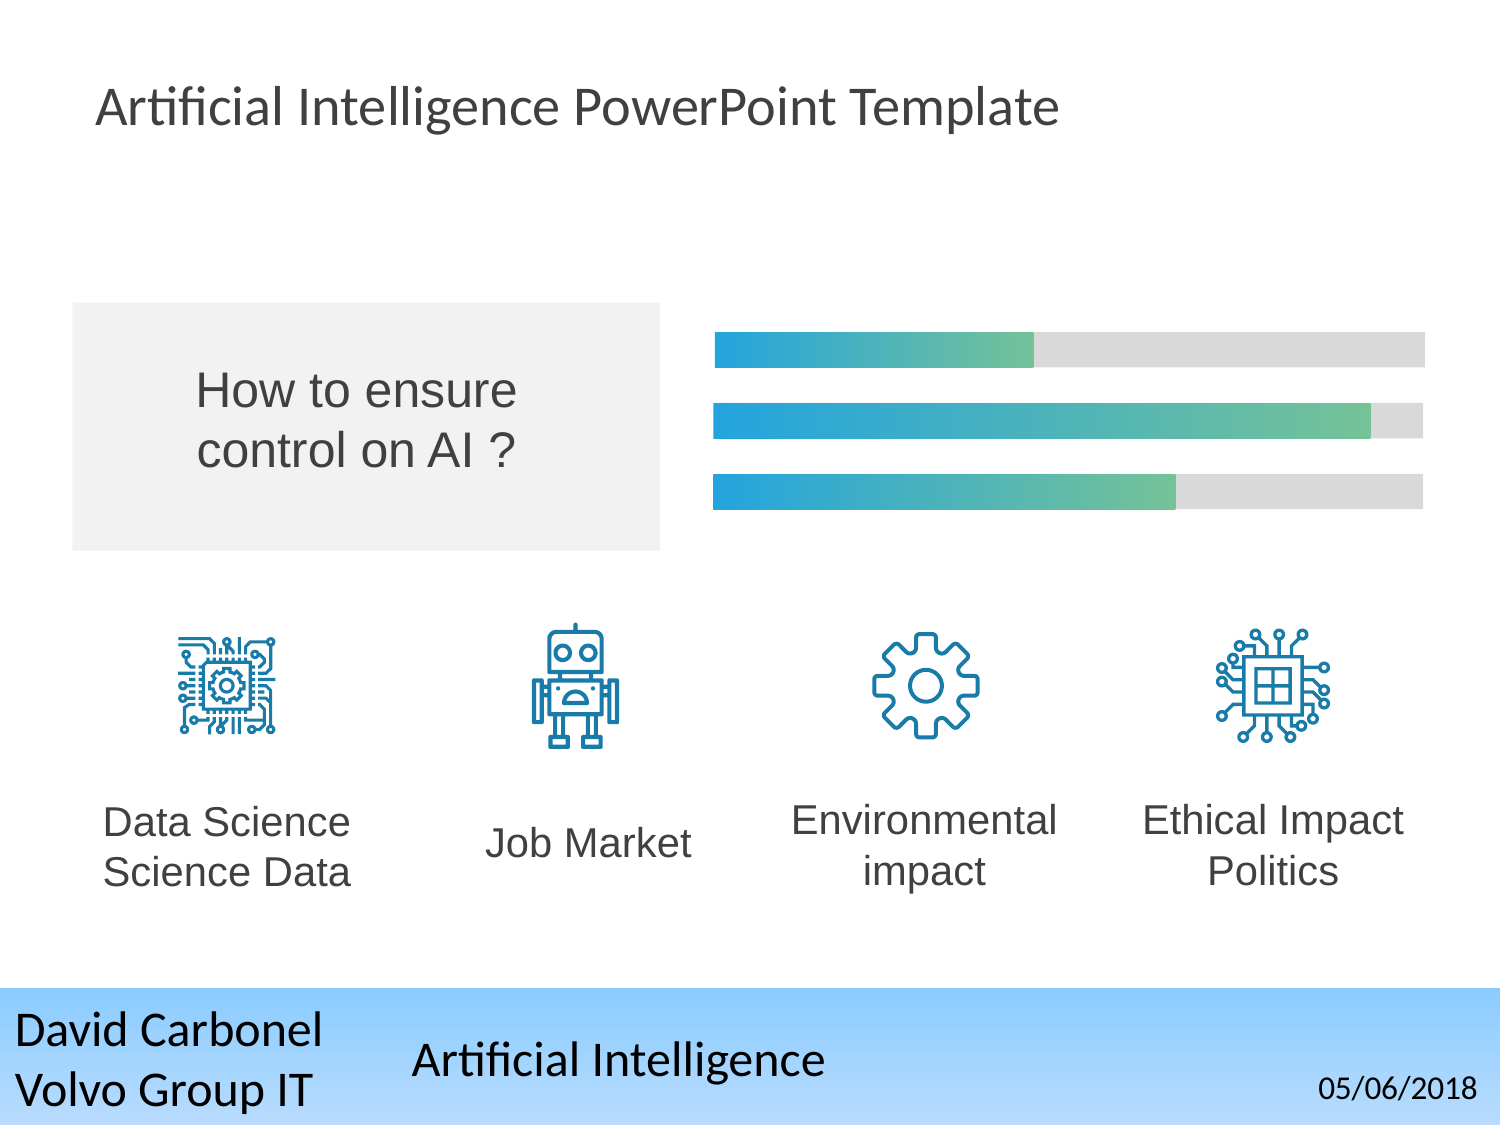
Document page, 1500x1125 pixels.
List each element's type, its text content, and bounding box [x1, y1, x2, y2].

text_box Data Science Science Data [72, 787, 382, 902]
title Artificial Intelligence PowerPoint Template [75, 45, 1425, 162]
text_box [70, 300, 662, 553]
text_box David Carbonel Volvo Group IT [0, 988, 365, 1124]
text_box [531, 622, 620, 750]
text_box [714, 331, 1426, 368]
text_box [713, 473, 1424, 510]
text_box Artificial Intelligence [396, 1018, 842, 1094]
text_box How to ensure control on AI ? [159, 349, 554, 485]
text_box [872, 631, 980, 740]
text_box Job Market [433, 808, 743, 874]
text_box [0, 987, 1500, 1125]
text_box 05/06/2018 [1303, 1059, 1493, 1114]
text_box Environmental impact [769, 785, 1079, 901]
text_box Ethical Impact Politics [1118, 785, 1428, 901]
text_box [713, 402, 1424, 439]
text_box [1215, 628, 1331, 744]
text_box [178, 636, 276, 735]
